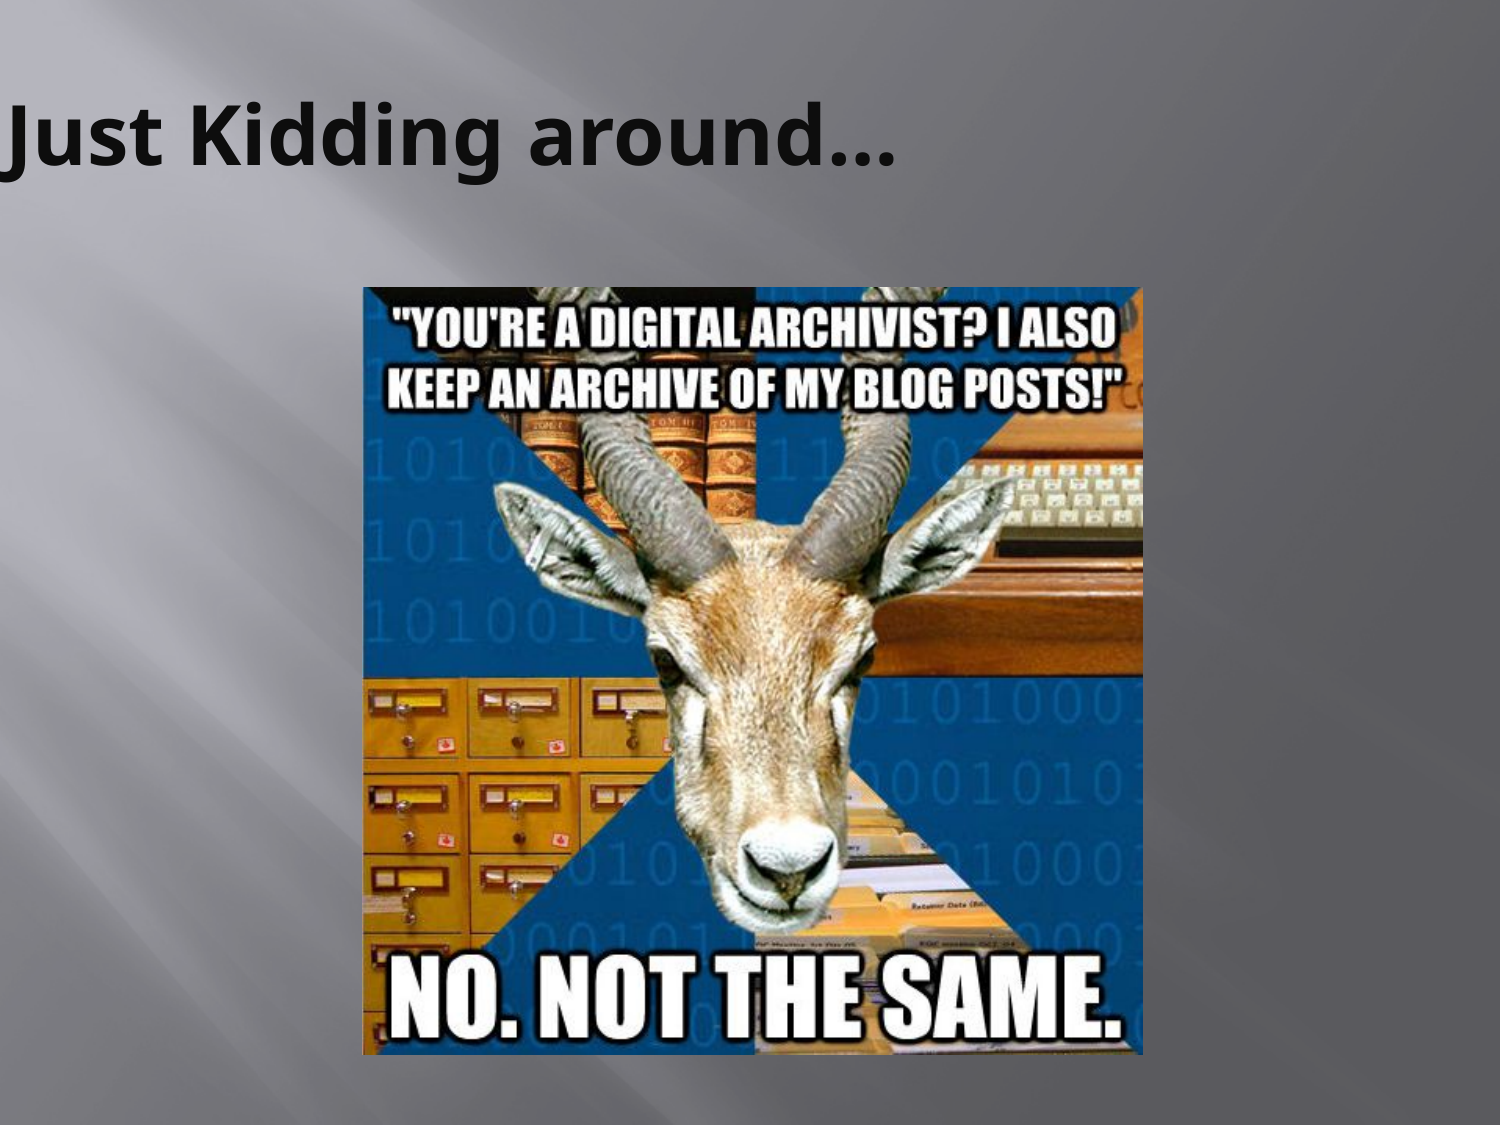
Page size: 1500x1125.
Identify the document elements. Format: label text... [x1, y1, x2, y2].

text_box Just Kidding around… [0, 75, 915, 190]
picture [362, 287, 1143, 1055]
